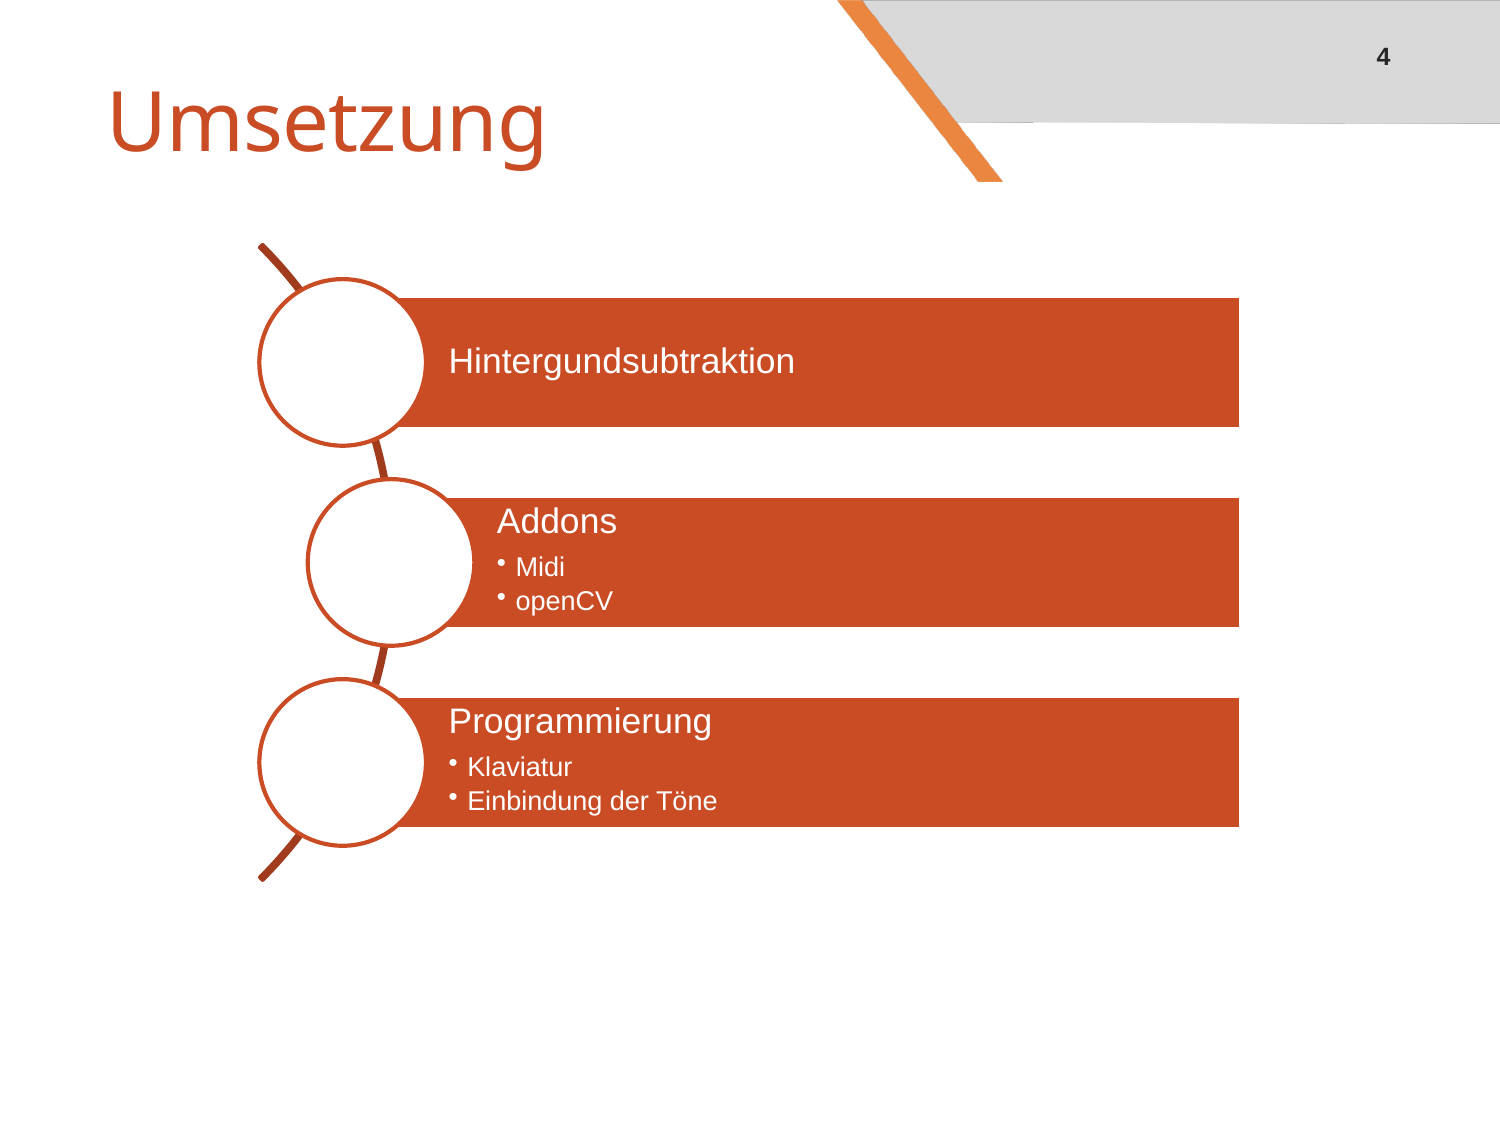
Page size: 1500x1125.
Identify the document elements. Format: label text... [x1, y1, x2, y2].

slide_number 4 [1342, 28, 1425, 78]
picture [837, 0, 1500, 182]
title Umsetzung [76, 35, 875, 200]
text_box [249, 228, 1251, 897]
